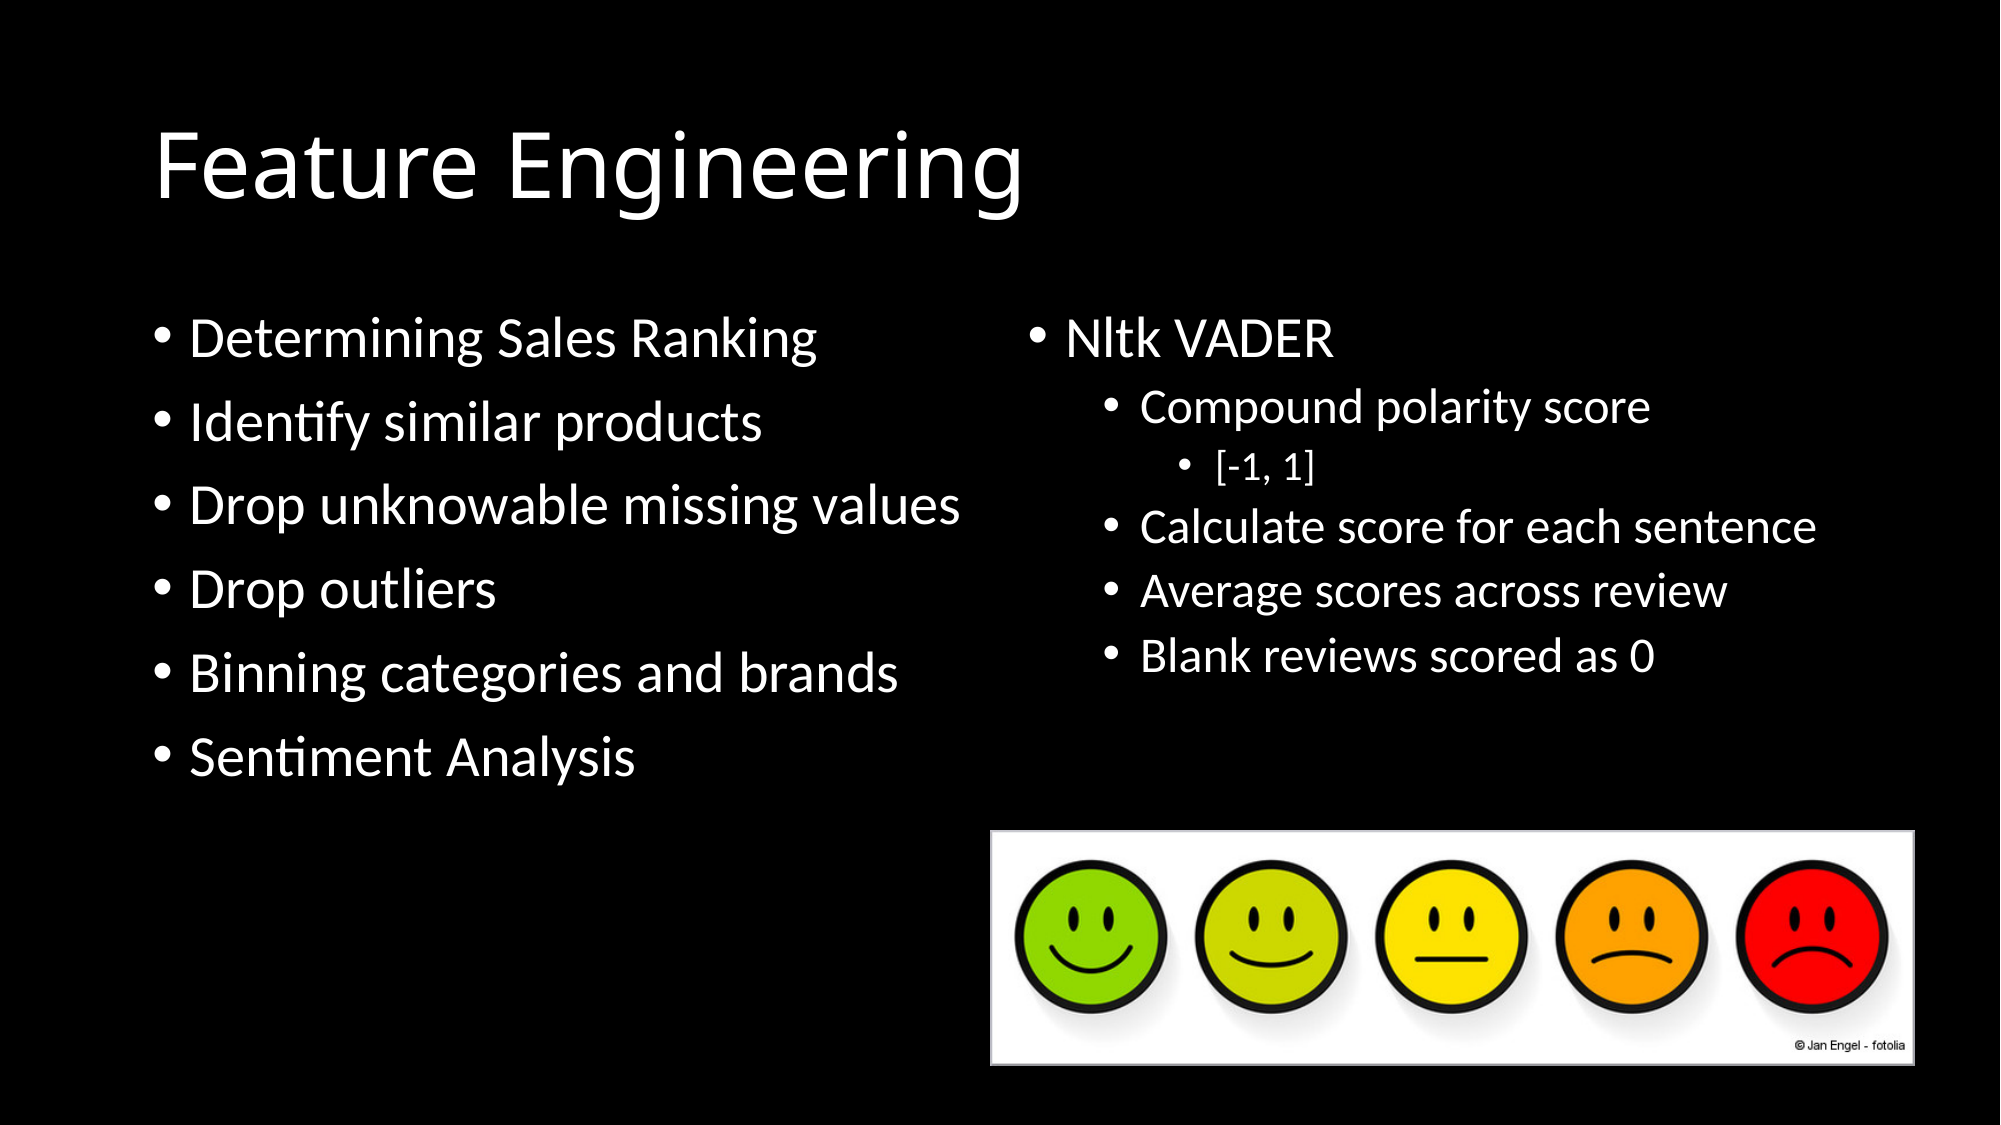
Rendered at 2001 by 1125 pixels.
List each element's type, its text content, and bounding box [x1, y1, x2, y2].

list Nltk VADER Compound polarity score [-1, 1] Calculate score for each sentence Average scores across review Blank reviews scored as 0 [1012, 299, 1863, 830]
list Determining Sales Ranking Identify similar products Drop unknowable missing values Drop outliers Binning categories and brands Sentiment Analysis [137, 299, 988, 1014]
title Feature Engineering [137, 59, 1863, 278]
picture [990, 830, 1915, 1066]
